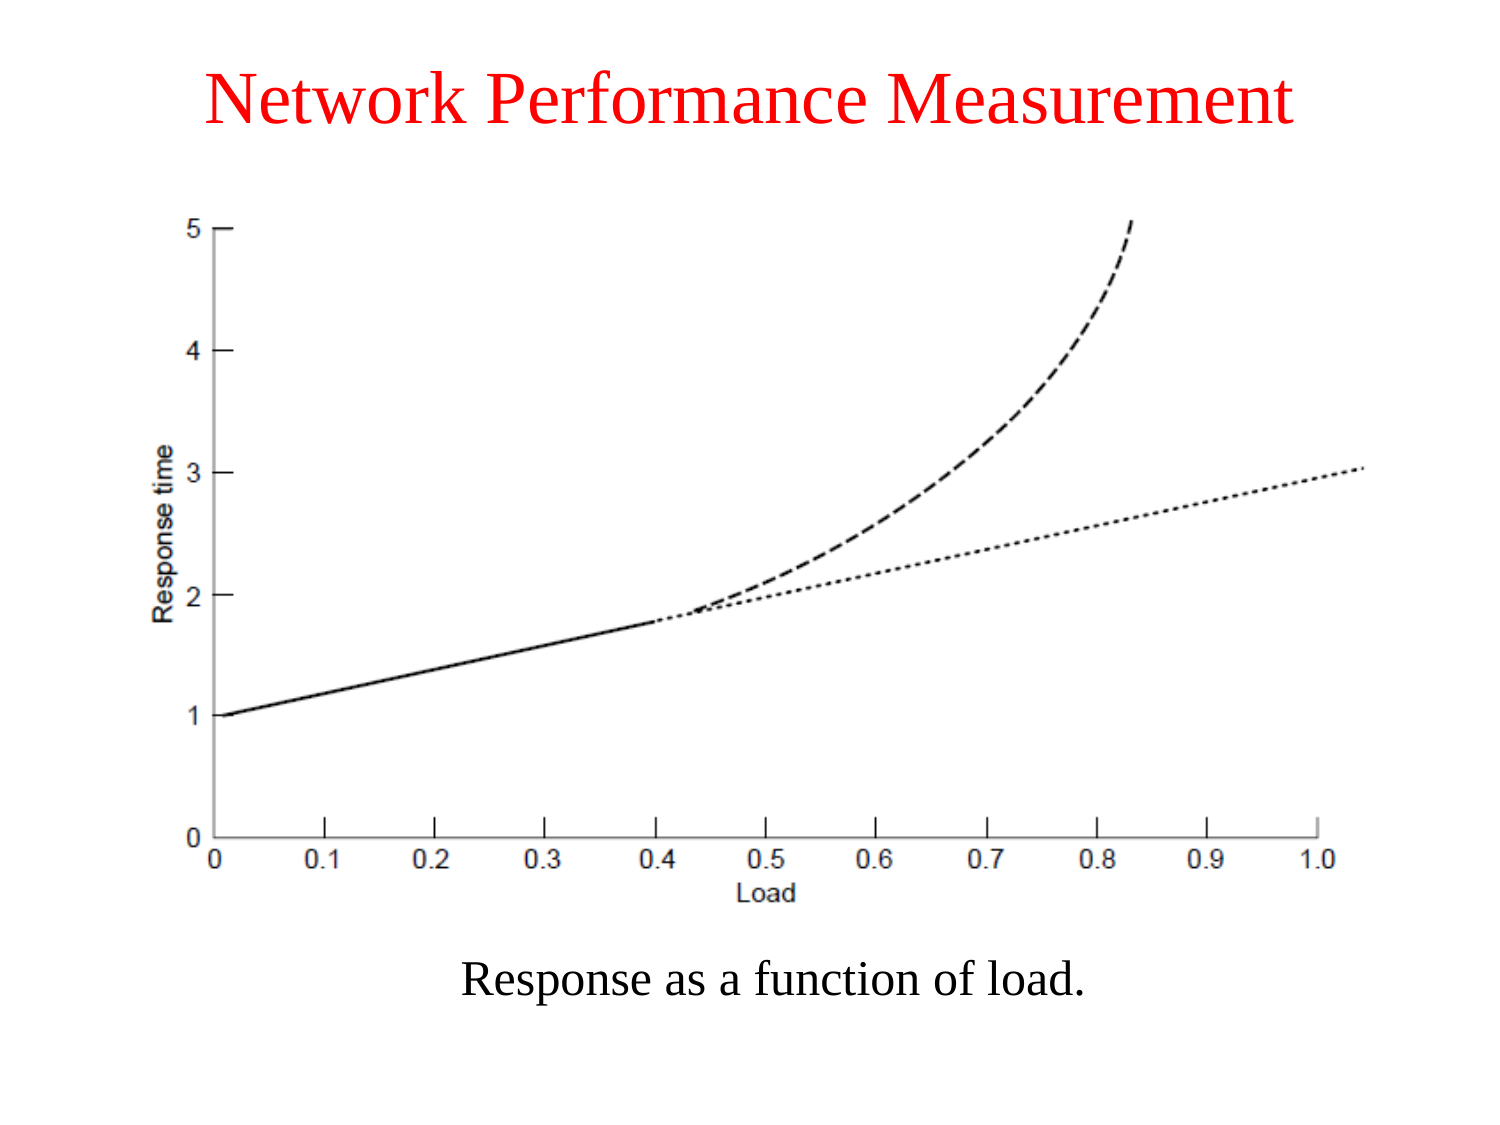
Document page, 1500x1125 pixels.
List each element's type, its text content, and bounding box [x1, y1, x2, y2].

title Network Performance Measurement [0, 0, 1500, 188]
picture [147, 194, 1388, 906]
list Response as a function of load. [47, 937, 1500, 1075]
